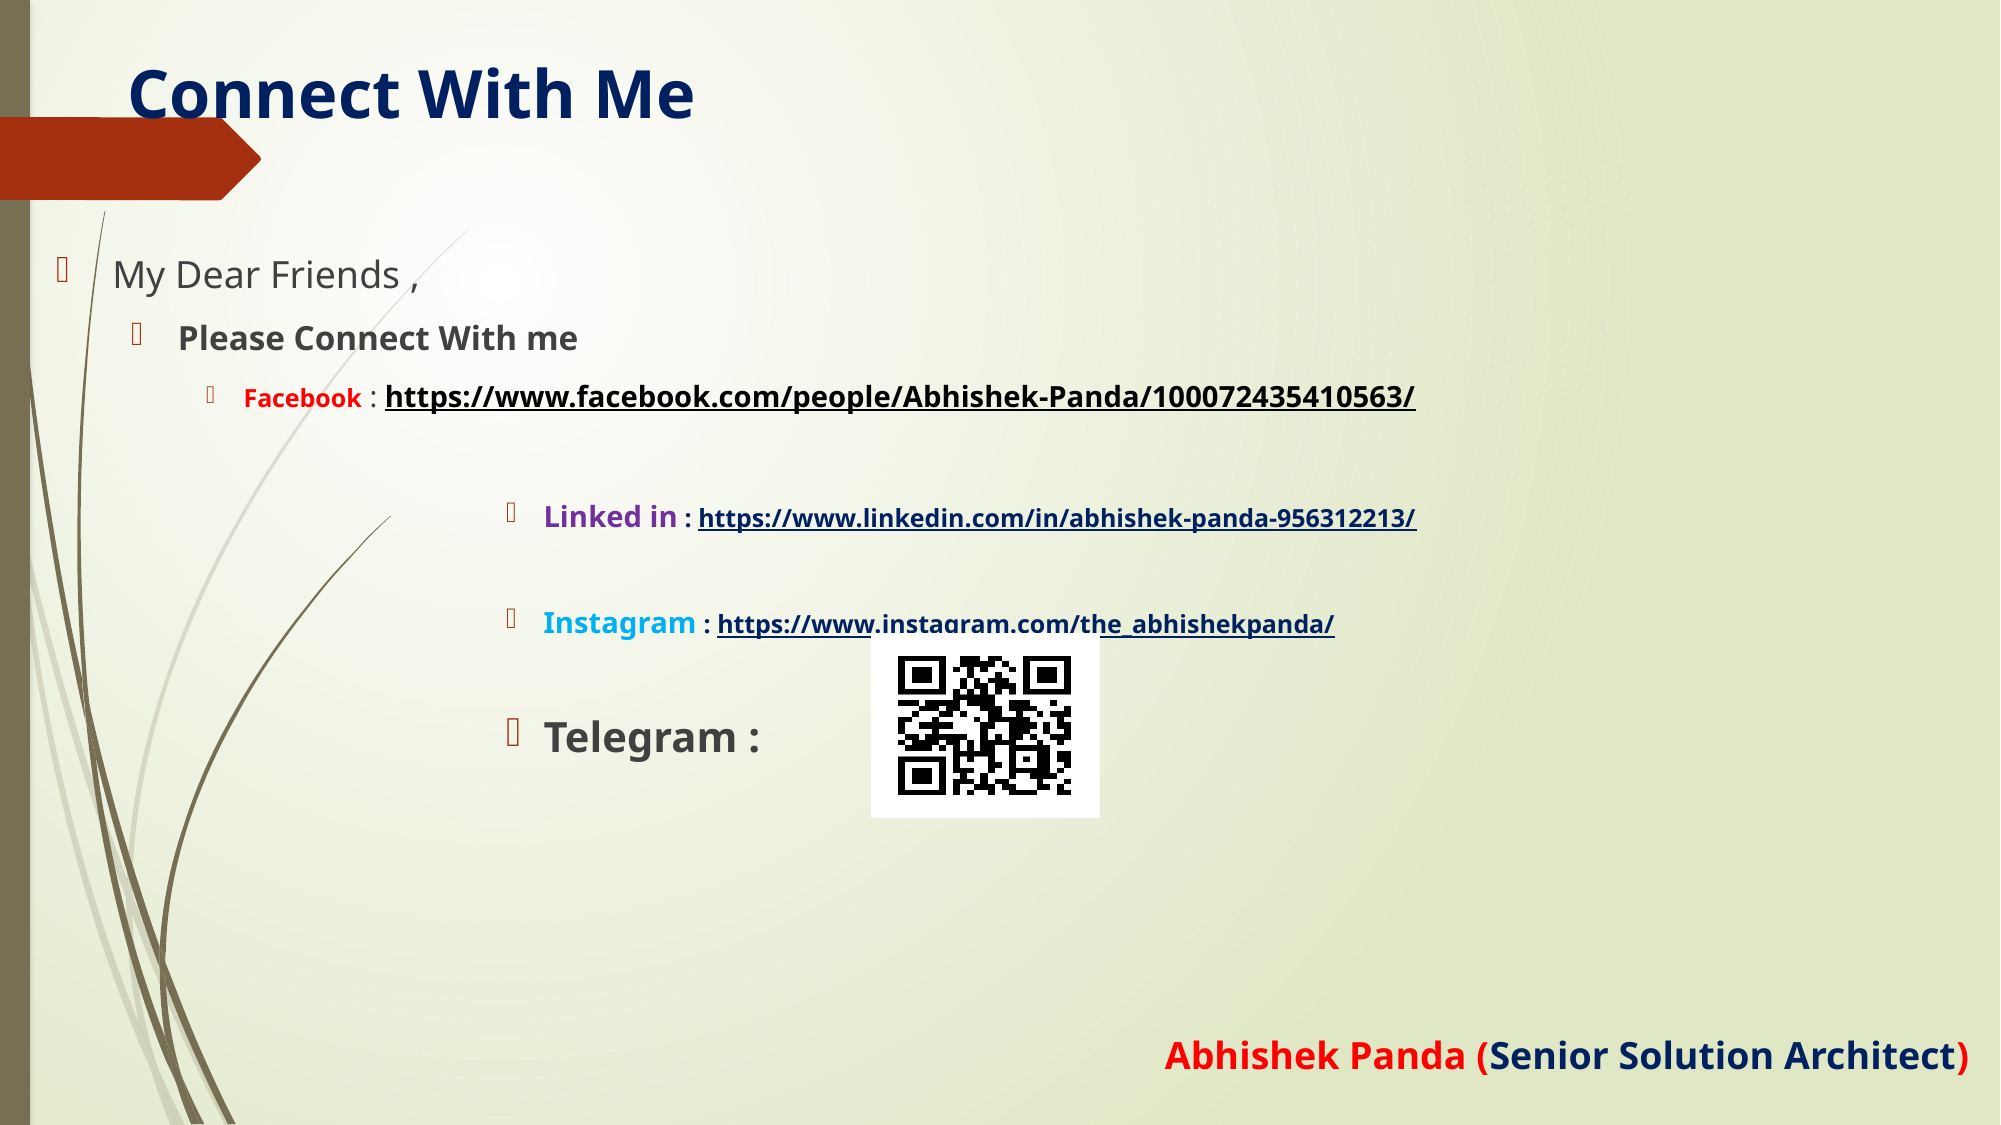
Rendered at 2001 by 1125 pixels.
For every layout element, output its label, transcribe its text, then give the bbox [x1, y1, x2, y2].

text_box Abhishek Panda (Senior Solution Architect) [1150, 1024, 2000, 1085]
title Connect With Me [112, 44, 912, 177]
picture [871, 633, 1101, 818]
list My Dear Friends , Please Connect With me Facebook : https://www.facebook.com/people/Abhishek-Panda/100072435410563/ Linked in : https://www.linkedin.com/in/abhishek-panda-956312213/ Instagram : https://www.instagram.com/the_abhishekpanda/ Telegram : [41, 177, 1782, 852]
